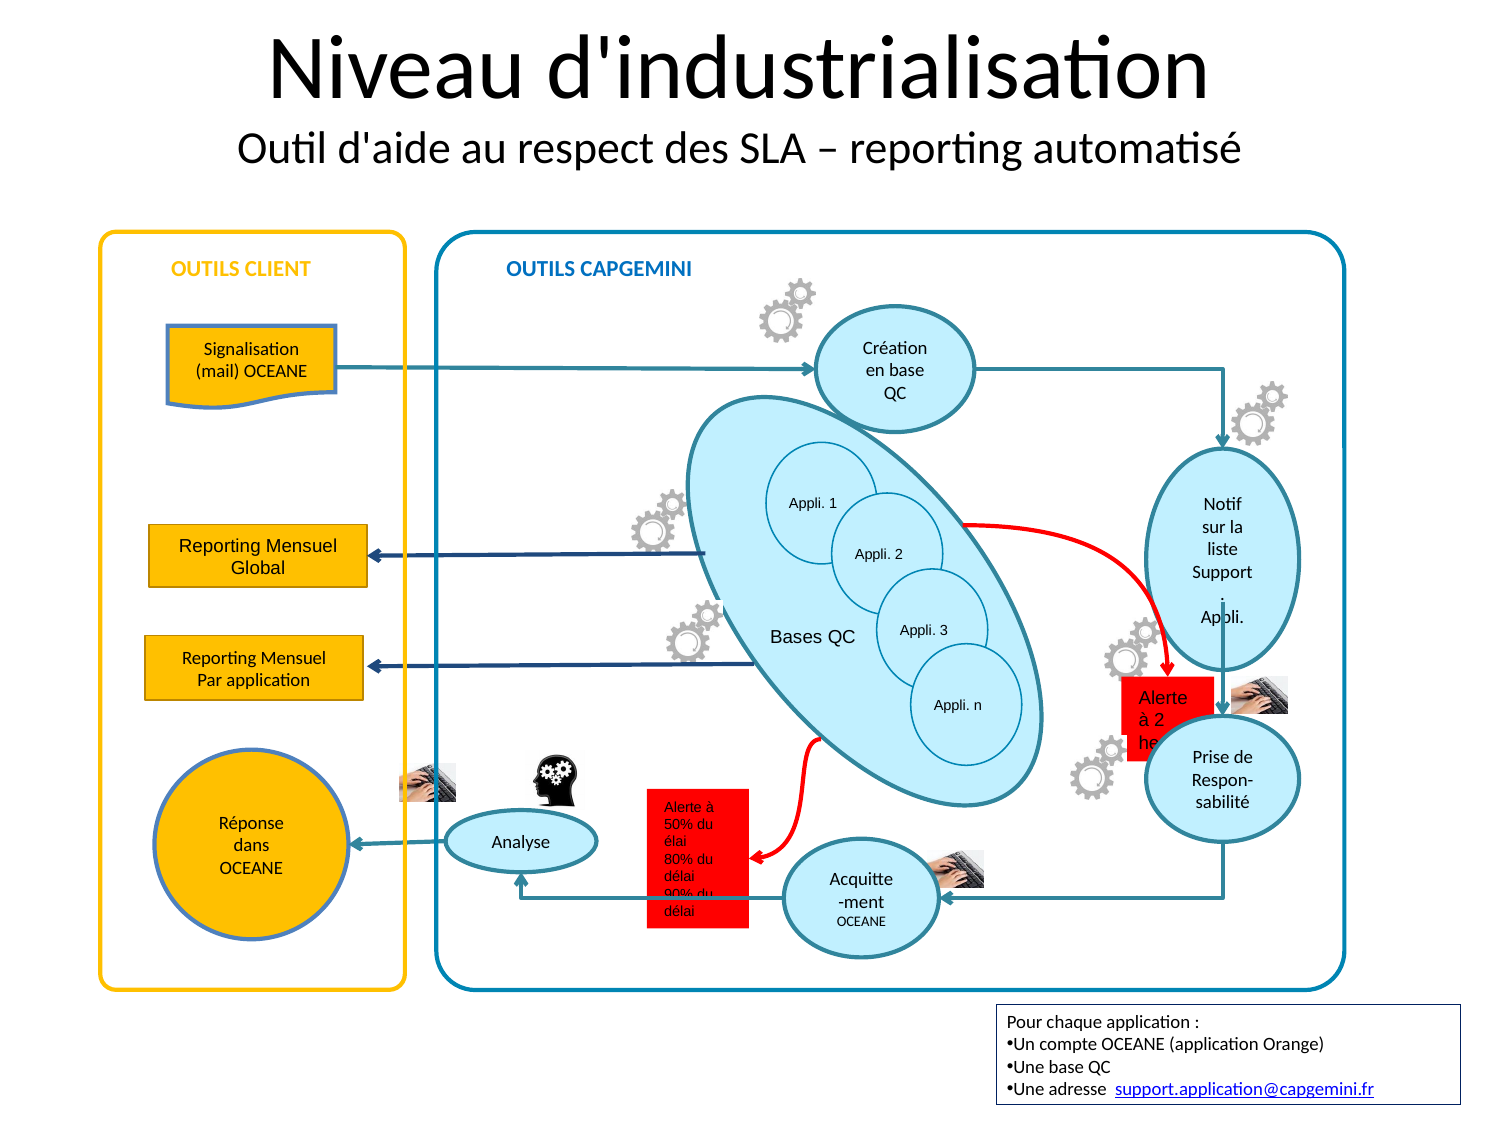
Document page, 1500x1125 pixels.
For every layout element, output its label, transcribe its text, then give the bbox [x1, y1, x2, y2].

text_box Niveau d'industrialisation Outil d'aide au respect des SLA – reporting automatisé [64, 0, 1415, 188]
text_box Pour chaque application : Un compte OCEANE (application Orange) Une base QC Une adresse support.application@capgemini.fr [996, 1004, 1461, 1105]
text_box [100, 231, 1345, 991]
